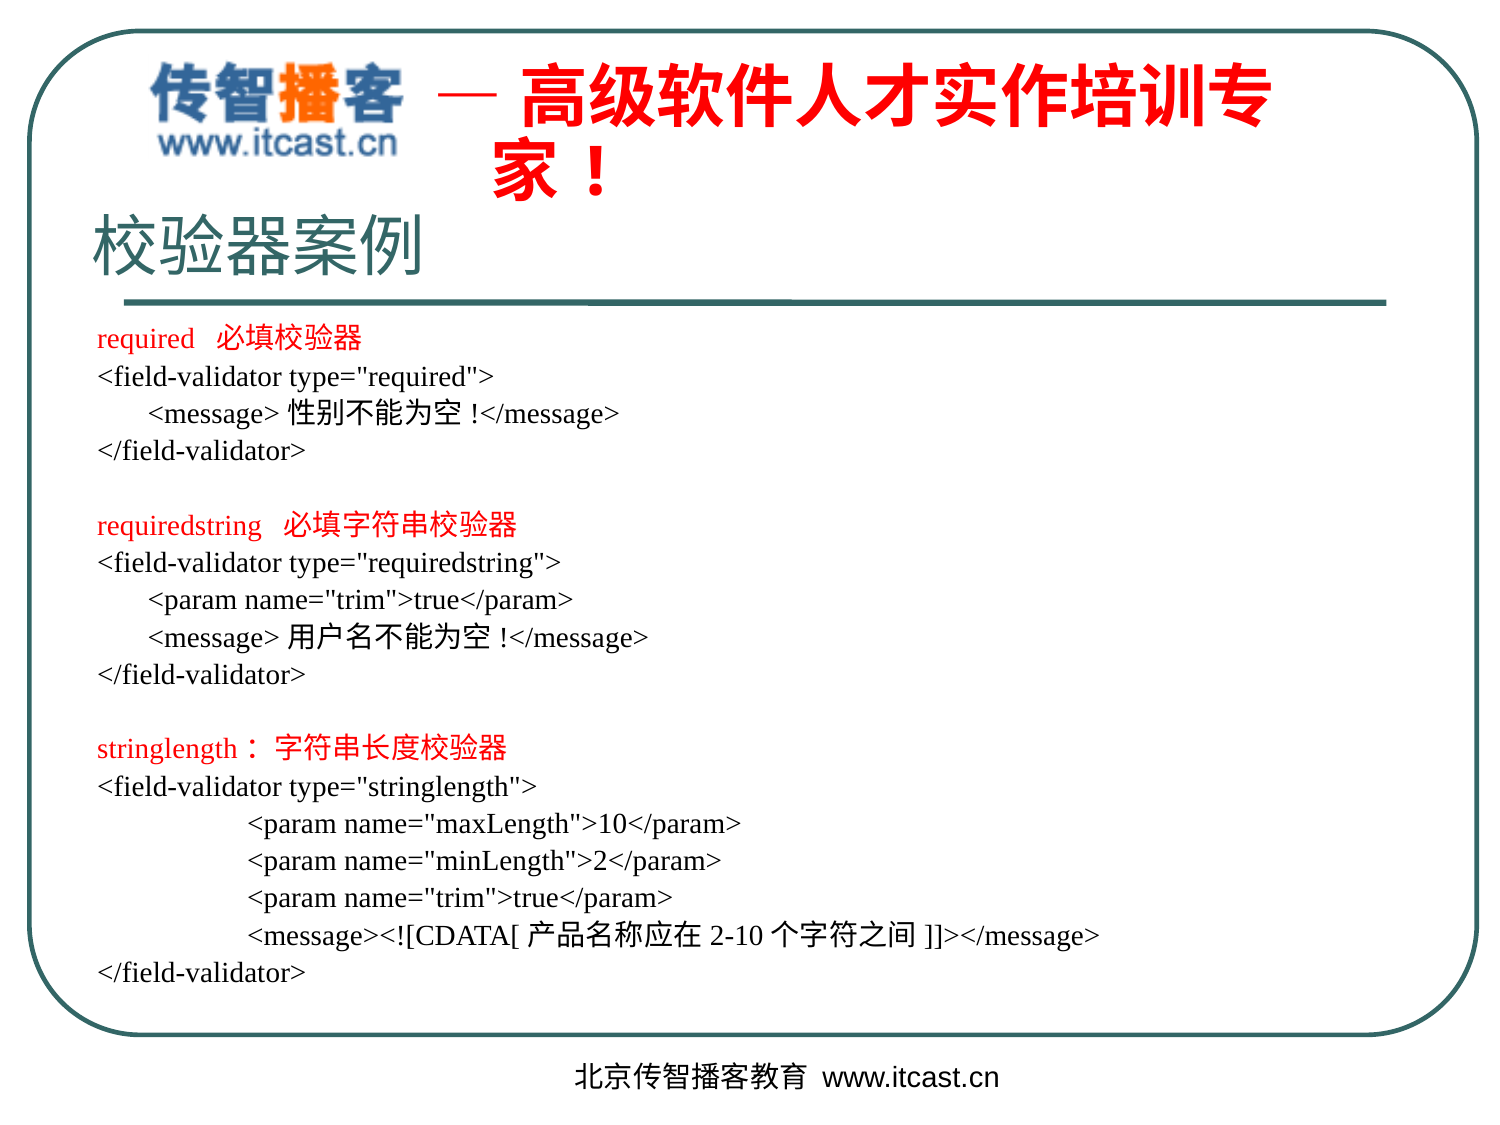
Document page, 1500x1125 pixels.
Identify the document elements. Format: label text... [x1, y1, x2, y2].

picture [147, 54, 408, 159]
footer 北京传智播客教育 www.itcast.cn [549, 1050, 1025, 1125]
text_box required 必填校验器 <field-validator type="required"> <message>性别不能为空!</message> </field-validator> requiredstring 必填字符串校验器 <field-validator type="requiredstring"> <param name="trim">true</param> <message>用户名不能为空!</message> </field-validator> stringlength：字符串长度校验器 <field-validator type="stringlength"> <param name="maxLength">10</param> <param name="minLength">2</param> <param name="trim">true</param> <message><![CDATA[产品名称应在2-10个字符之间]]></message> </field-validator> [82, 316, 1454, 997]
title 校验器案例 [76, 184, 1412, 291]
